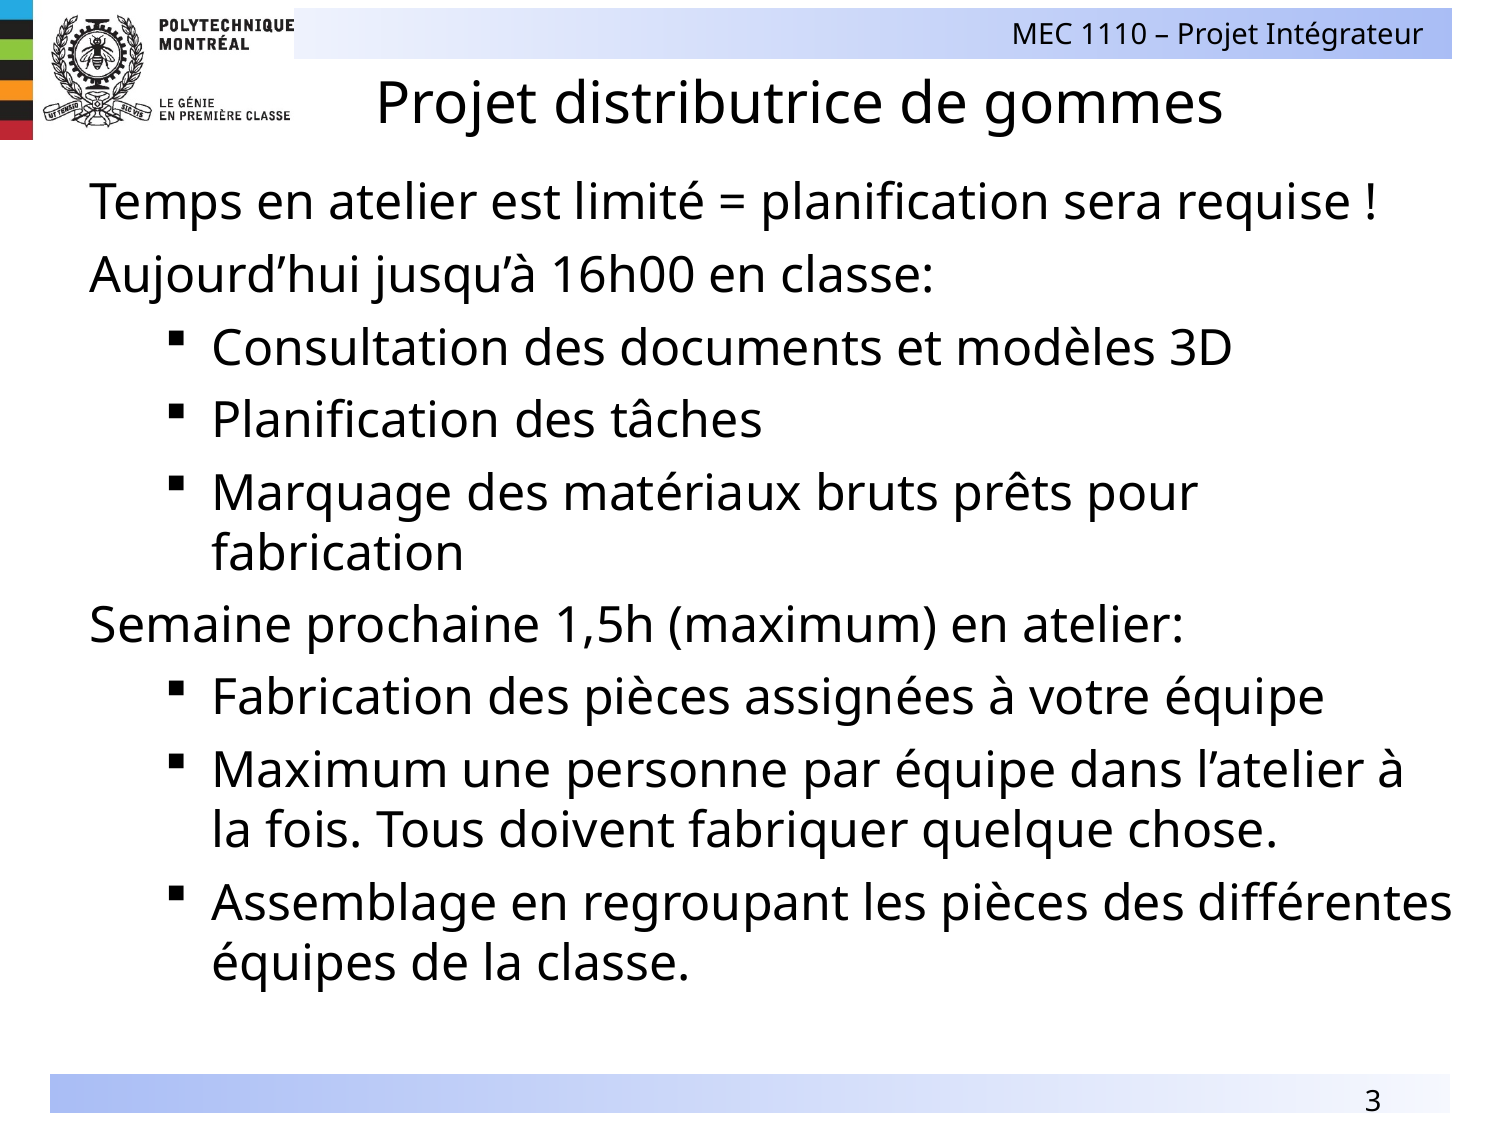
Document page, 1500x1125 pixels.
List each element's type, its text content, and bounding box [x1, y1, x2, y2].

list Temps en atelier est limité = planification sera requise ! Aujourd’hui jusqu’à 16h00 en classe: Consultation des documents et modèles 3D Planification des tâches Marquage des matériaux bruts prêts pour fabrication Semaine prochaine 1,5h (maximum) en atelier: Fabrication des pièces assignées à votre équipe Maximum une personne par équipe dans l’atelier à la fois. Tous doivent fabriquer quelque chose. Assemblage en regroupant les pièces des différentes équipes de la classe. [75, 162, 1475, 1025]
picture [0, 0, 294, 140]
title Projet distributrice de gommes [150, 50, 1450, 150]
